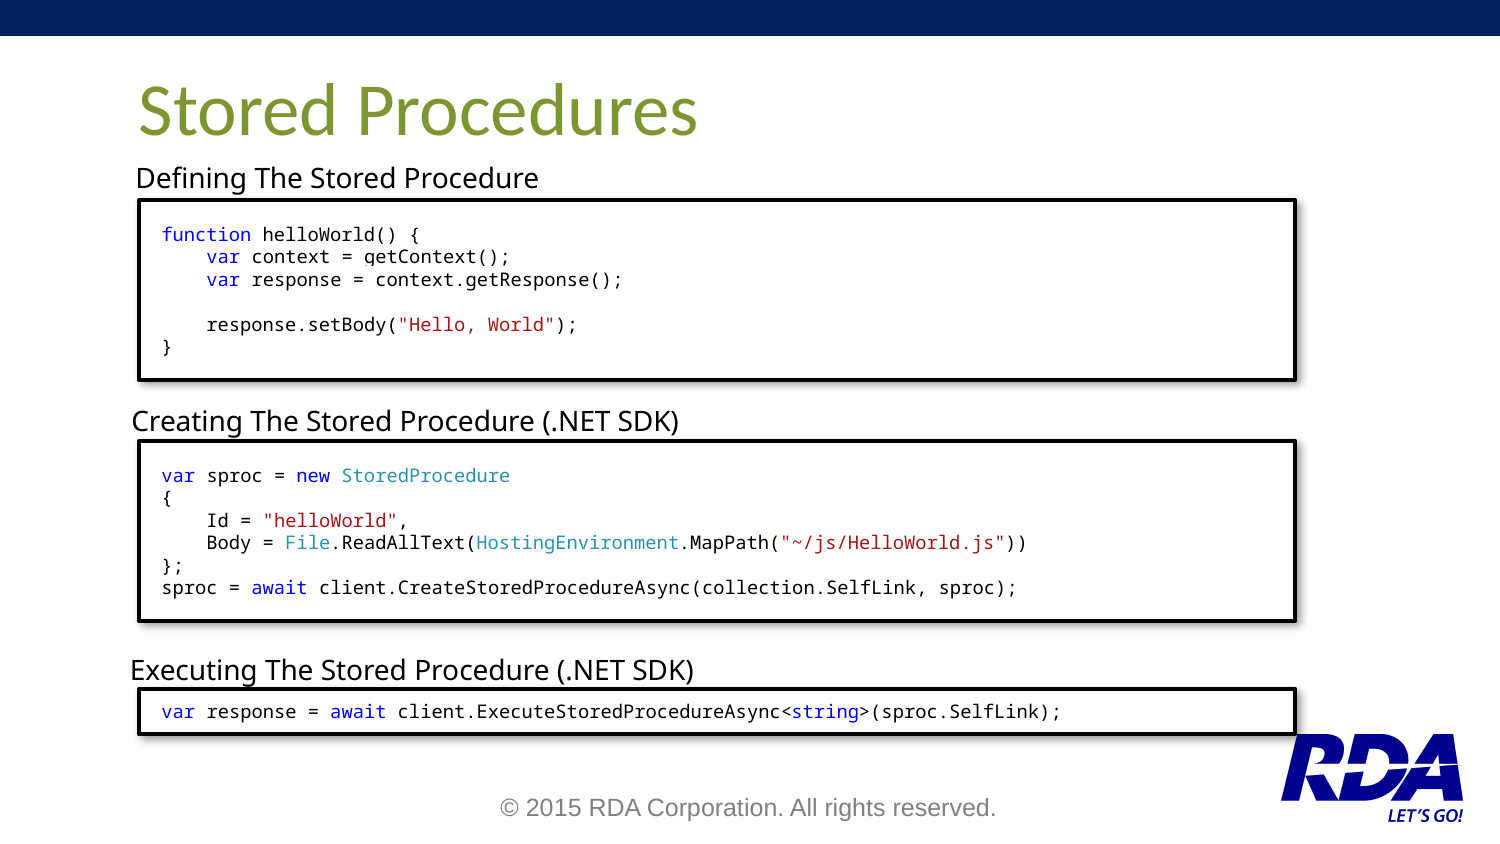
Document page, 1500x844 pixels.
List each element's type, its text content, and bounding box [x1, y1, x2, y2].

text_box Defining The Stored Procedure [120, 153, 555, 202]
text_box function helloWorld() { var context = getContext(); var response = context.getResponse(); response.setBody("Hello, World"); } [137, 198, 1297, 382]
text_box Creating The Stored Procedure (.NET SDK) [116, 395, 695, 445]
text_box Executing The Stored Procedure (.NET SDK) [115, 645, 710, 694]
text_box var response = await client.ExecuteStoredProcedureAsync<string>(sproc.SelfLink); [137, 687, 1297, 736]
title Stored Procedures [138, 52, 1347, 216]
text_box var sproc = new StoredProcedure { Id = "helloWorld", Body = File.ReadAllText(HostingEnvironment.MapPath("~/js/HelloWorld.js")) }; sproc = await client.CreateStoredProcedureAsync(collection.SelfLink, sproc); [137, 439, 1297, 623]
picture [1281, 734, 1463, 822]
